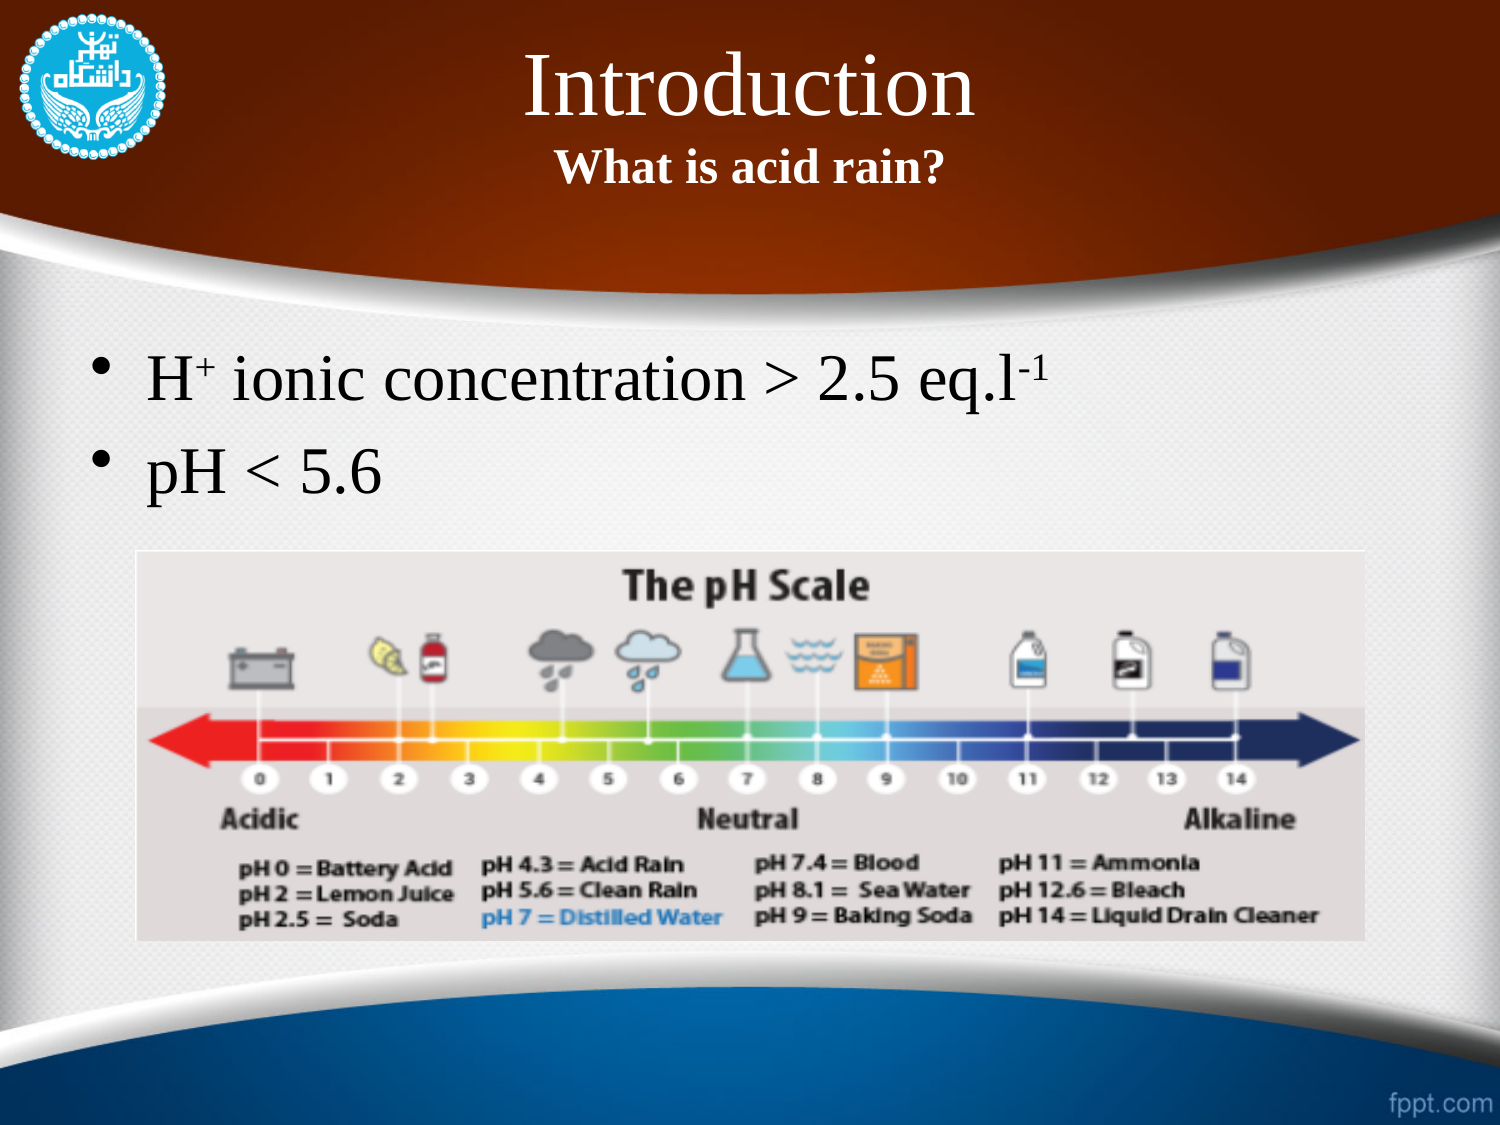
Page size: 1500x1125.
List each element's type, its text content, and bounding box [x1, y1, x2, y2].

list H+ ionic concentration > 2.5 eq.l-1 pH < 5.6 [75, 326, 1425, 1069]
picture [0, 0, 1500, 1125]
title Introduction What is acid rain? [75, 45, 1425, 233]
